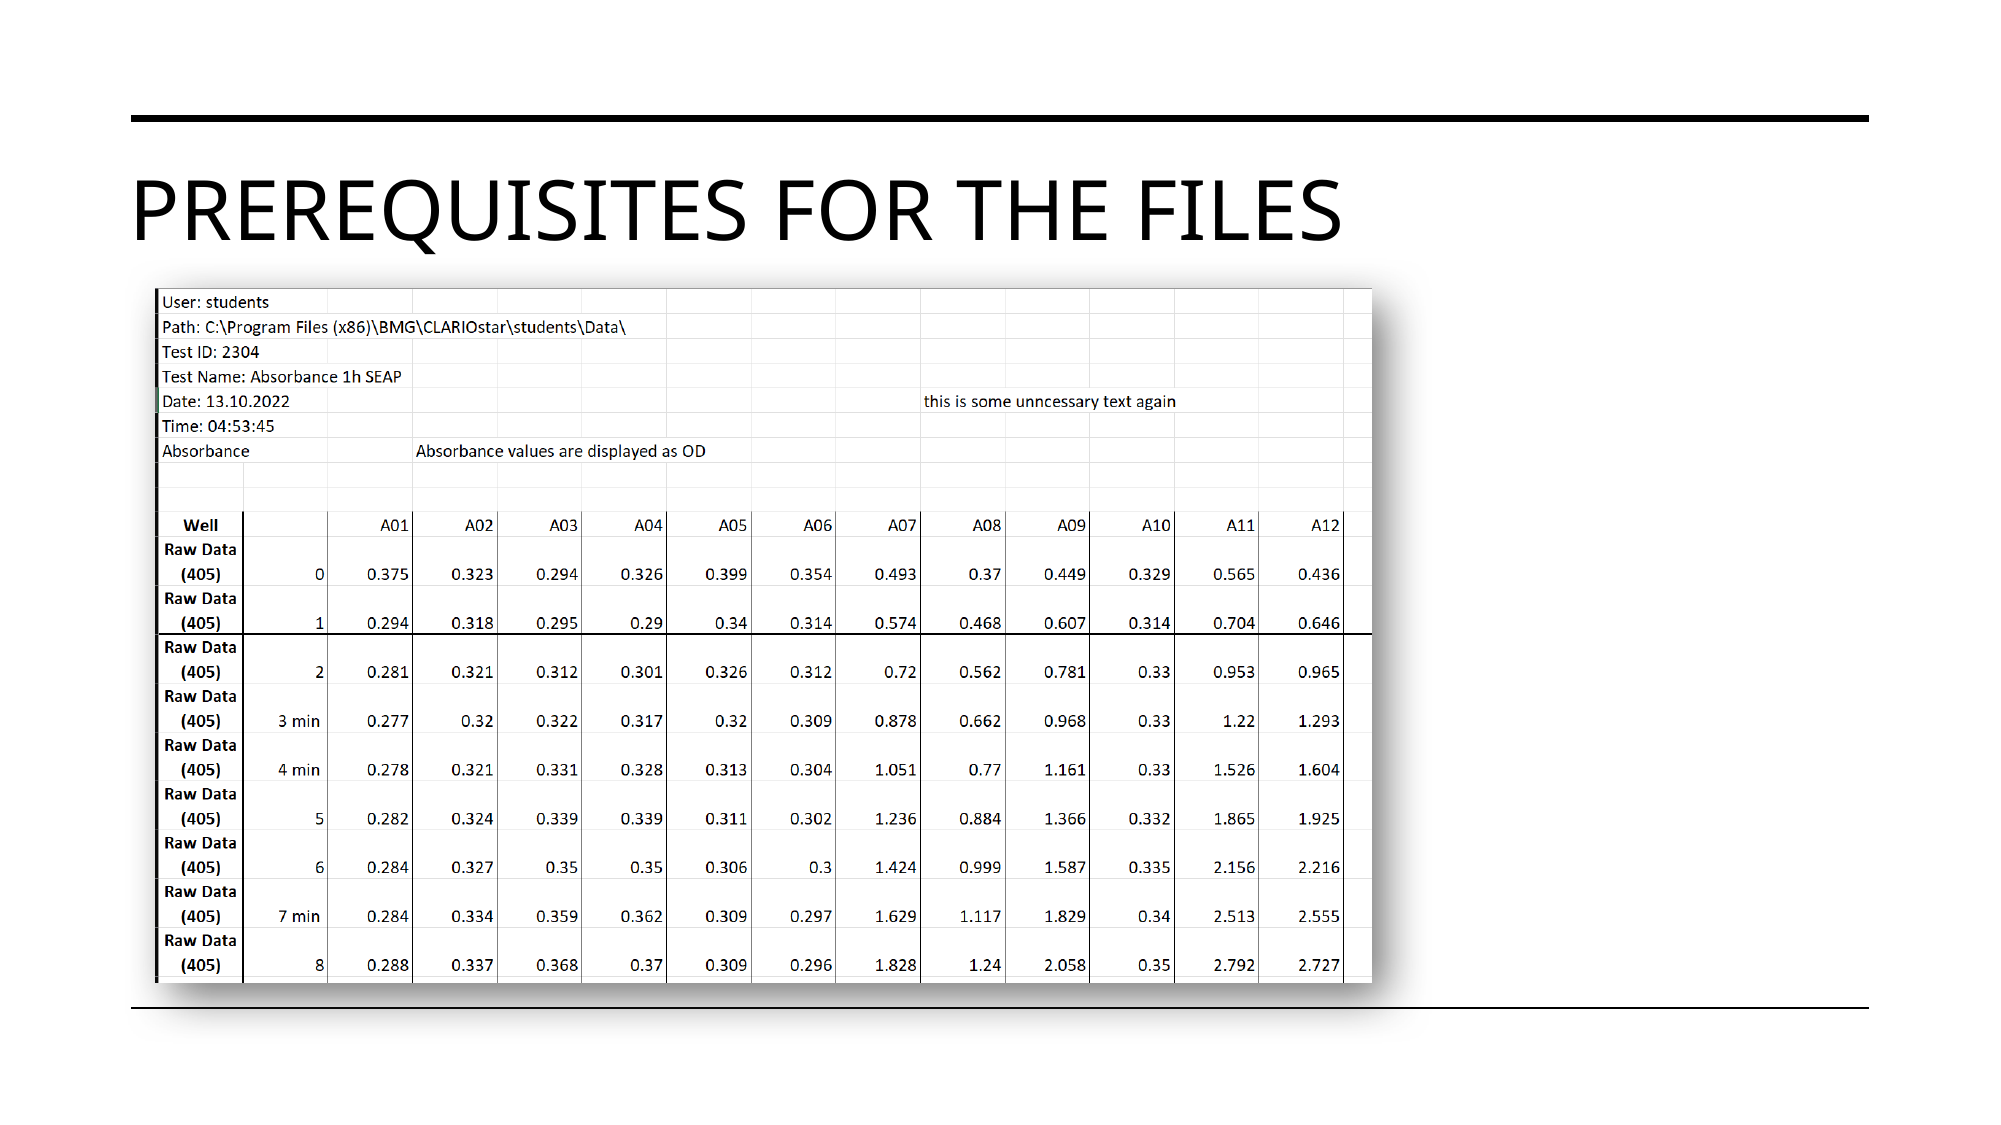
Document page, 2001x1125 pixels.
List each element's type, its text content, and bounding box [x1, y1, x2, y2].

title Prerequisites for the files [114, 149, 1869, 365]
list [155, 288, 1372, 984]
